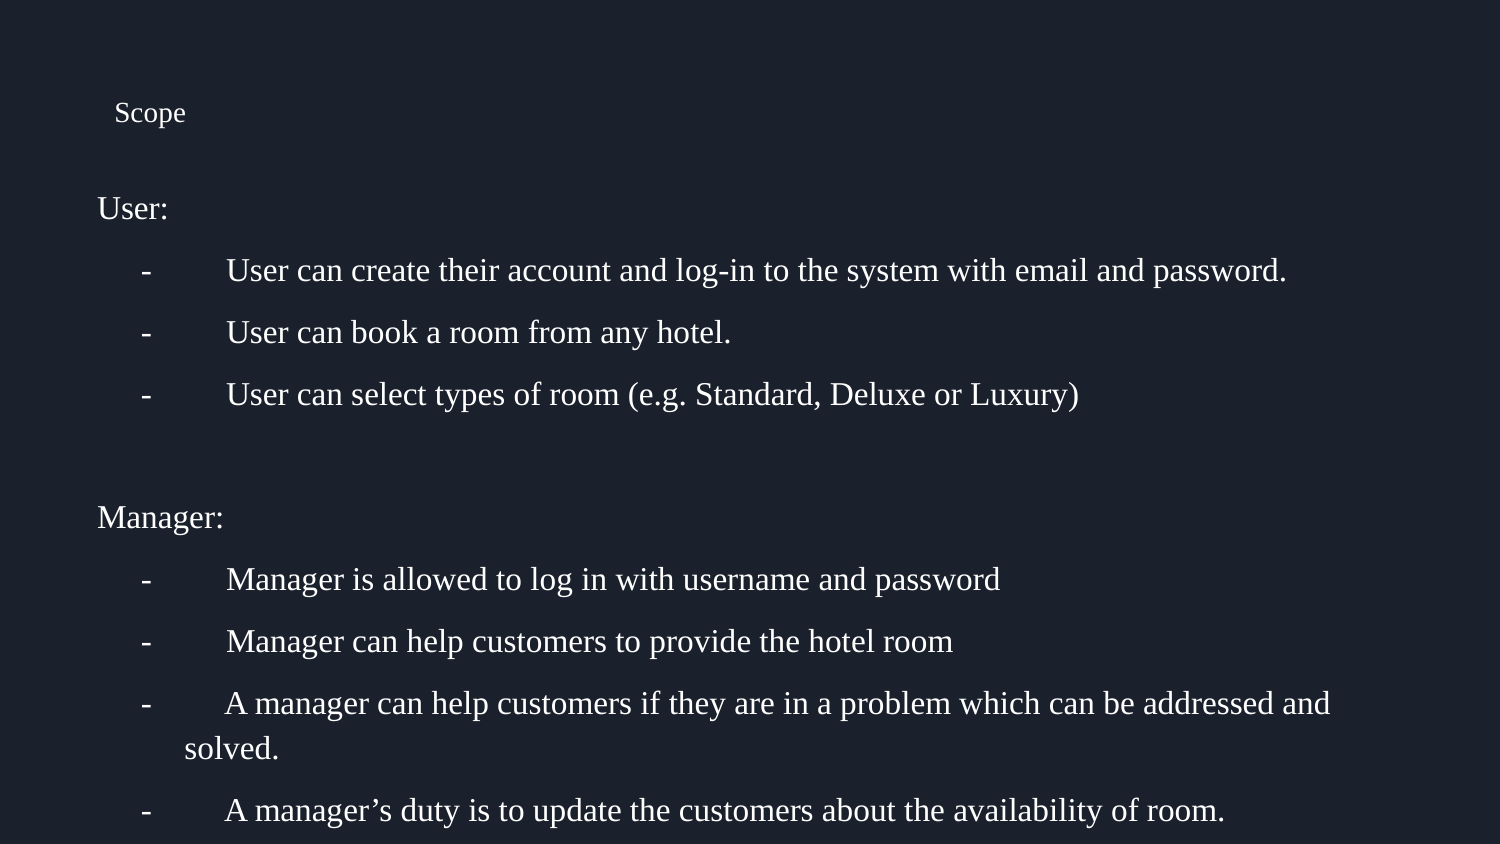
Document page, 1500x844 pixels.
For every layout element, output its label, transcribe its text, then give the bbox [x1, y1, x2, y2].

title Scope [103, 44, 1397, 175]
list User: - User can create their account and log-in to the system with email and password. - User can book a room from any hotel. - User can select types of room (e.g. Standard, Deluxe or Luxury) Manager: - Manager is allowed to log in with username and password - Manager can help customers to provide the hotel room - A manager can help customers if they are in a problem which can be addressed and solved. - A manager’s duty is to update the customers about the availability of room. [85, 175, 1415, 844]
